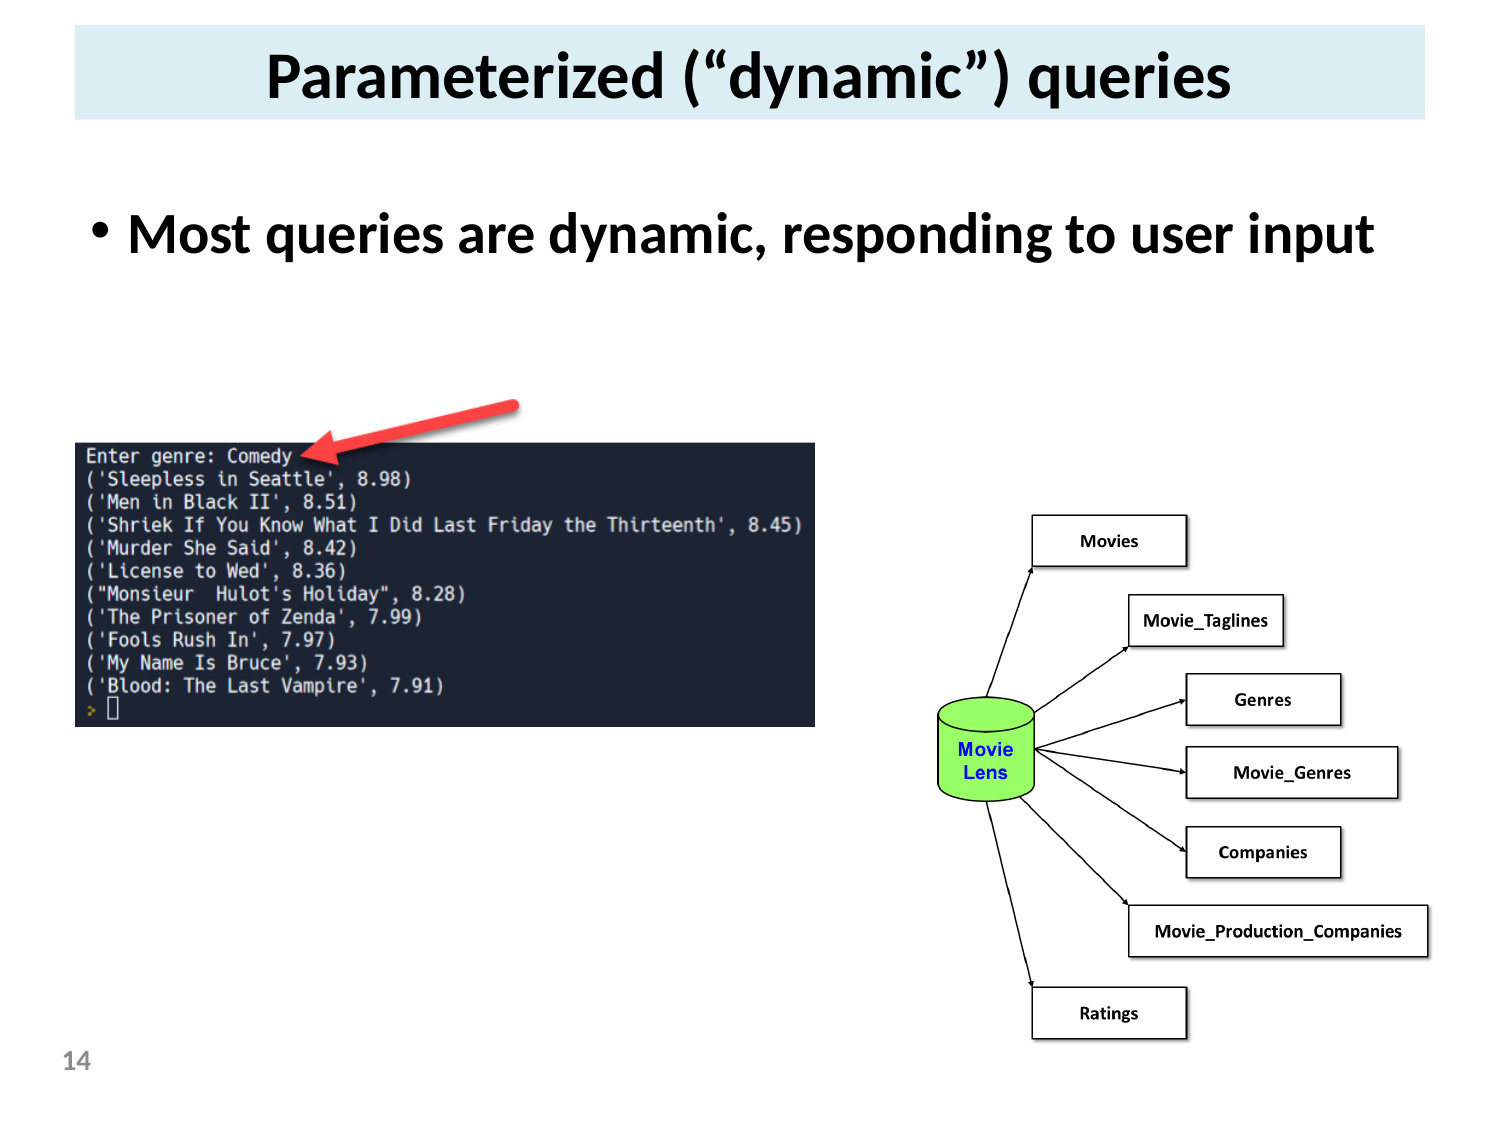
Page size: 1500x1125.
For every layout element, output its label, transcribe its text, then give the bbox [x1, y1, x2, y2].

picture [74, 398, 815, 727]
picture [937, 512, 1435, 1046]
text_box Parameterized (“dynamic”) queries [74, 24, 1425, 120]
list Most queries are dynamic, responding to user input [75, 187, 1450, 375]
slide_number 14 [43, 1029, 107, 1089]
